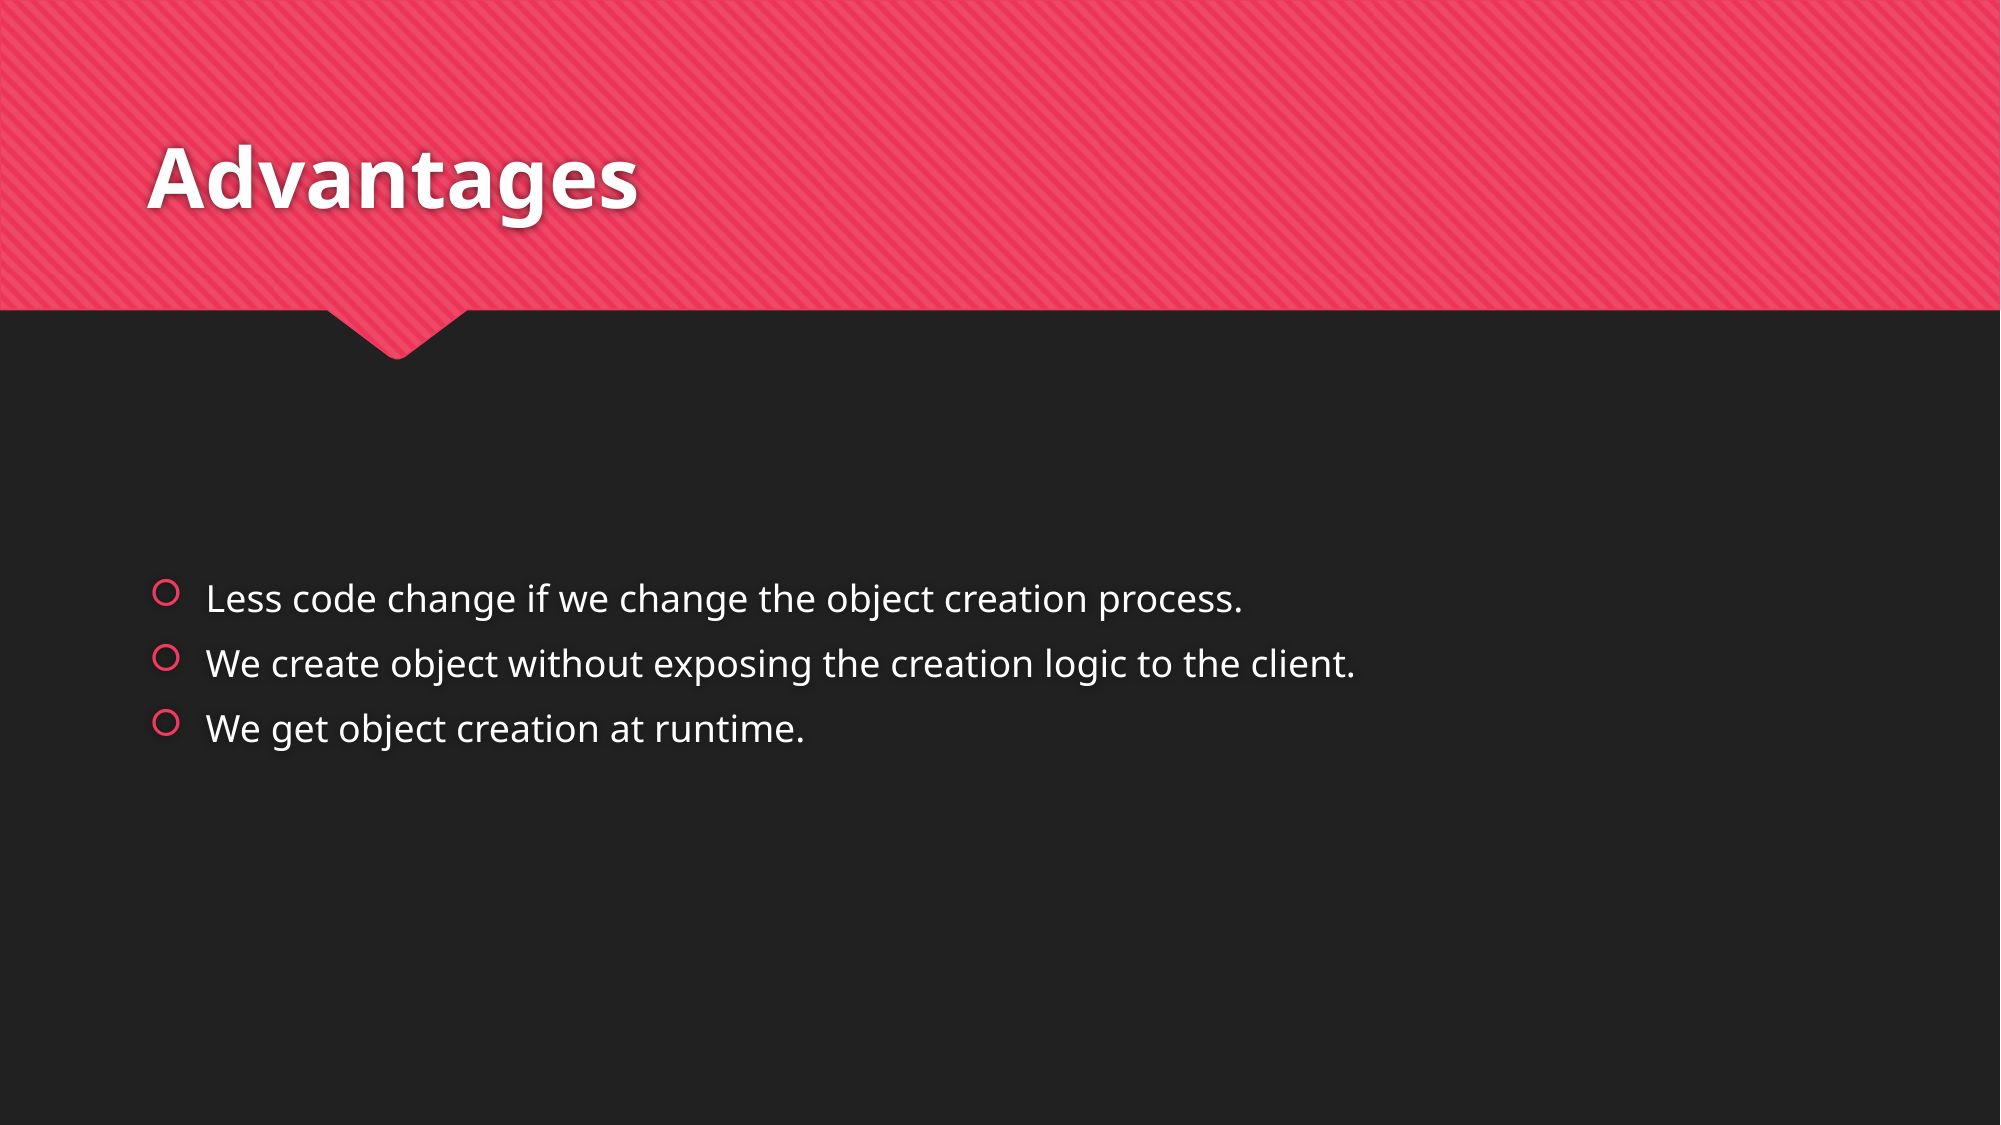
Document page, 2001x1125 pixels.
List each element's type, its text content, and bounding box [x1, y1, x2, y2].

list Less code change if we change the object creation process. We create object without exposing the creation logic to the client. We get object creation at runtime. [134, 364, 1866, 962]
title Advantages [132, 73, 1868, 233]
